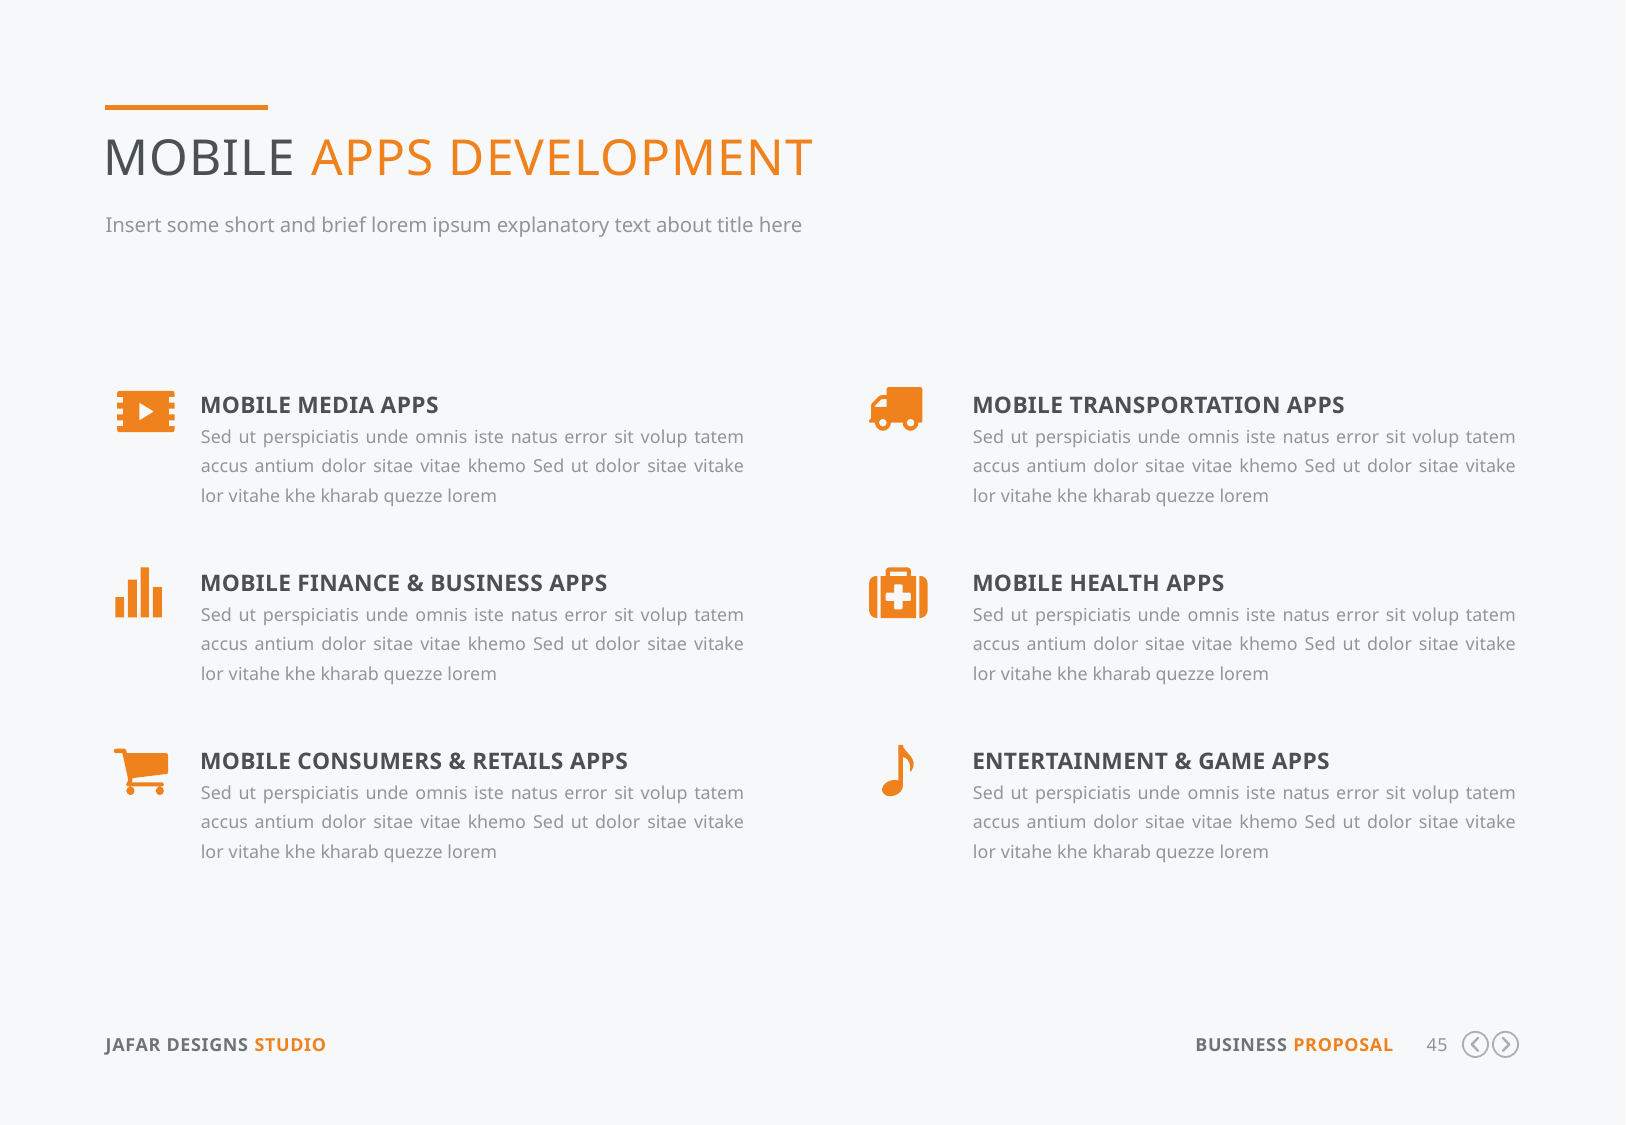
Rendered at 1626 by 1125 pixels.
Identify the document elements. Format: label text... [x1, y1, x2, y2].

text_box [127, 579, 137, 618]
text_box [113, 748, 169, 796]
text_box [972, 735, 1518, 863]
text_box [880, 567, 917, 619]
text_box [869, 387, 923, 431]
text_box [882, 744, 914, 797]
text_box [919, 576, 928, 619]
text_box [869, 576, 878, 619]
list Insert some short and brief lorem ipsum explanatory text about title here [105, 209, 1519, 241]
text_box [152, 587, 162, 618]
list Mobile Apps Development [103, 125, 1518, 187]
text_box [200, 557, 747, 685]
text_box [140, 567, 149, 618]
text_box [115, 597, 125, 618]
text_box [200, 735, 747, 863]
text_box [117, 390, 175, 433]
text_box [972, 557, 1518, 685]
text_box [972, 379, 1518, 507]
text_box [200, 379, 747, 507]
